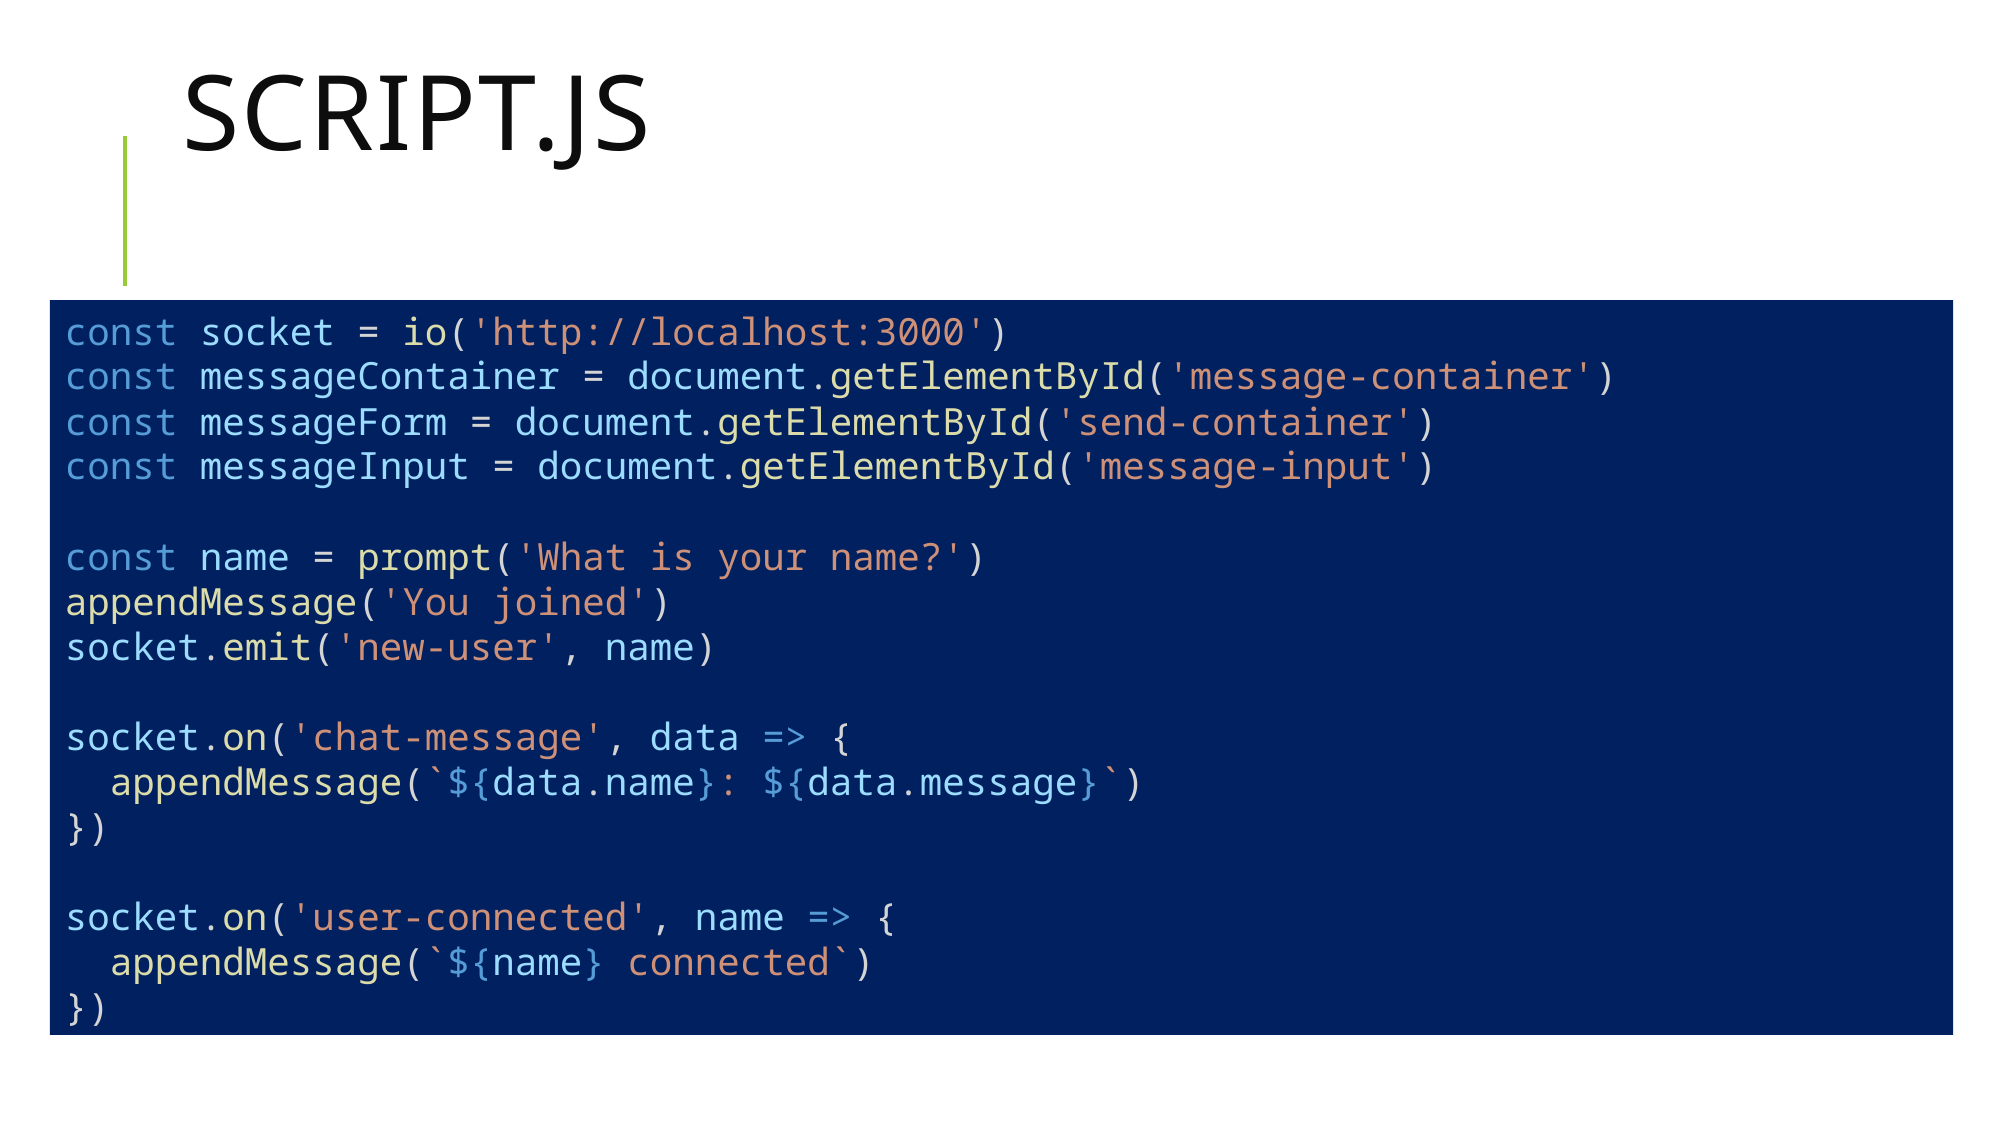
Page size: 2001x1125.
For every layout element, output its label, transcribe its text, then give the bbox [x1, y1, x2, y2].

text_box const socket = io('http://localhost:3000') const messageContainer = document.getElementById('message-container') const messageForm = document.getElementById('send-container') const messageInput = document.getElementById('message-input') const name = prompt('What is your name?') appendMessage('You joined') socket.emit('new-user', name) socket.on('chat-message', data => { appendMessage(`${data.name}: ${data.message}`) }) socket.on('user-connected', name => { appendMessage(`${name} connected`) }) [49, 300, 1954, 1035]
title Script.js [168, 24, 1763, 216]
